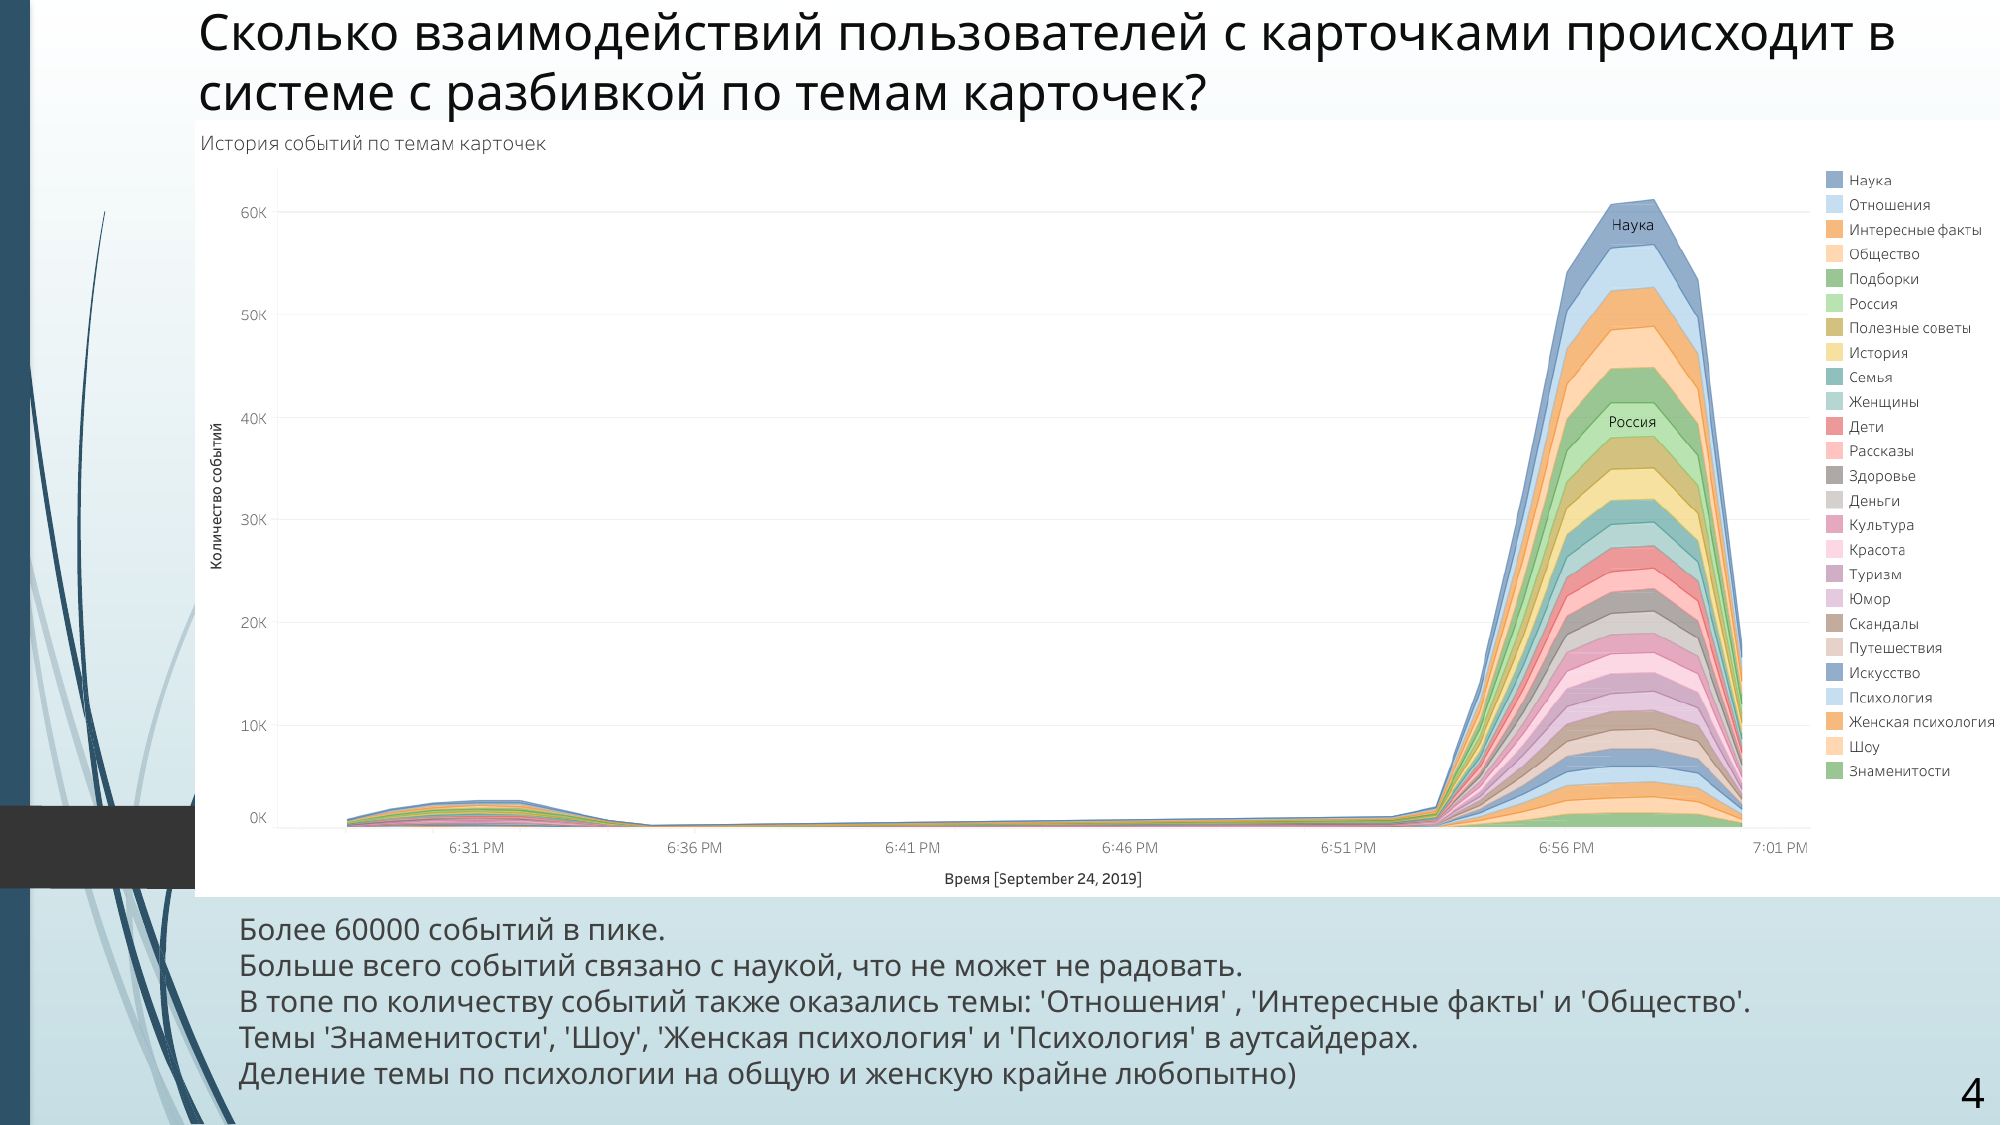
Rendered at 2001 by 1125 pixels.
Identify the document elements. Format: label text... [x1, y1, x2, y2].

picture [195, 120, 2000, 897]
title Cколько взаимодействий пользователей с карточками происходит в системе с разбивкой по темам карточек? [183, 27, 1928, 128]
list Более 60000 событий в пике. Больше всего событий связано с наукой, что не может не радовать. В топе по количеству событий также оказались темы: 'Отношения' , 'Интересные факты' и 'Общество'. Темы 'Знаменитости', 'Шоу', 'Женская психология' и 'Психология' в аутсайдерах. Деление темы по психологии на общую и женскую крайне любопытно) [224, 908, 1847, 1125]
slide_number 4 [1872, 1065, 2000, 1125]
